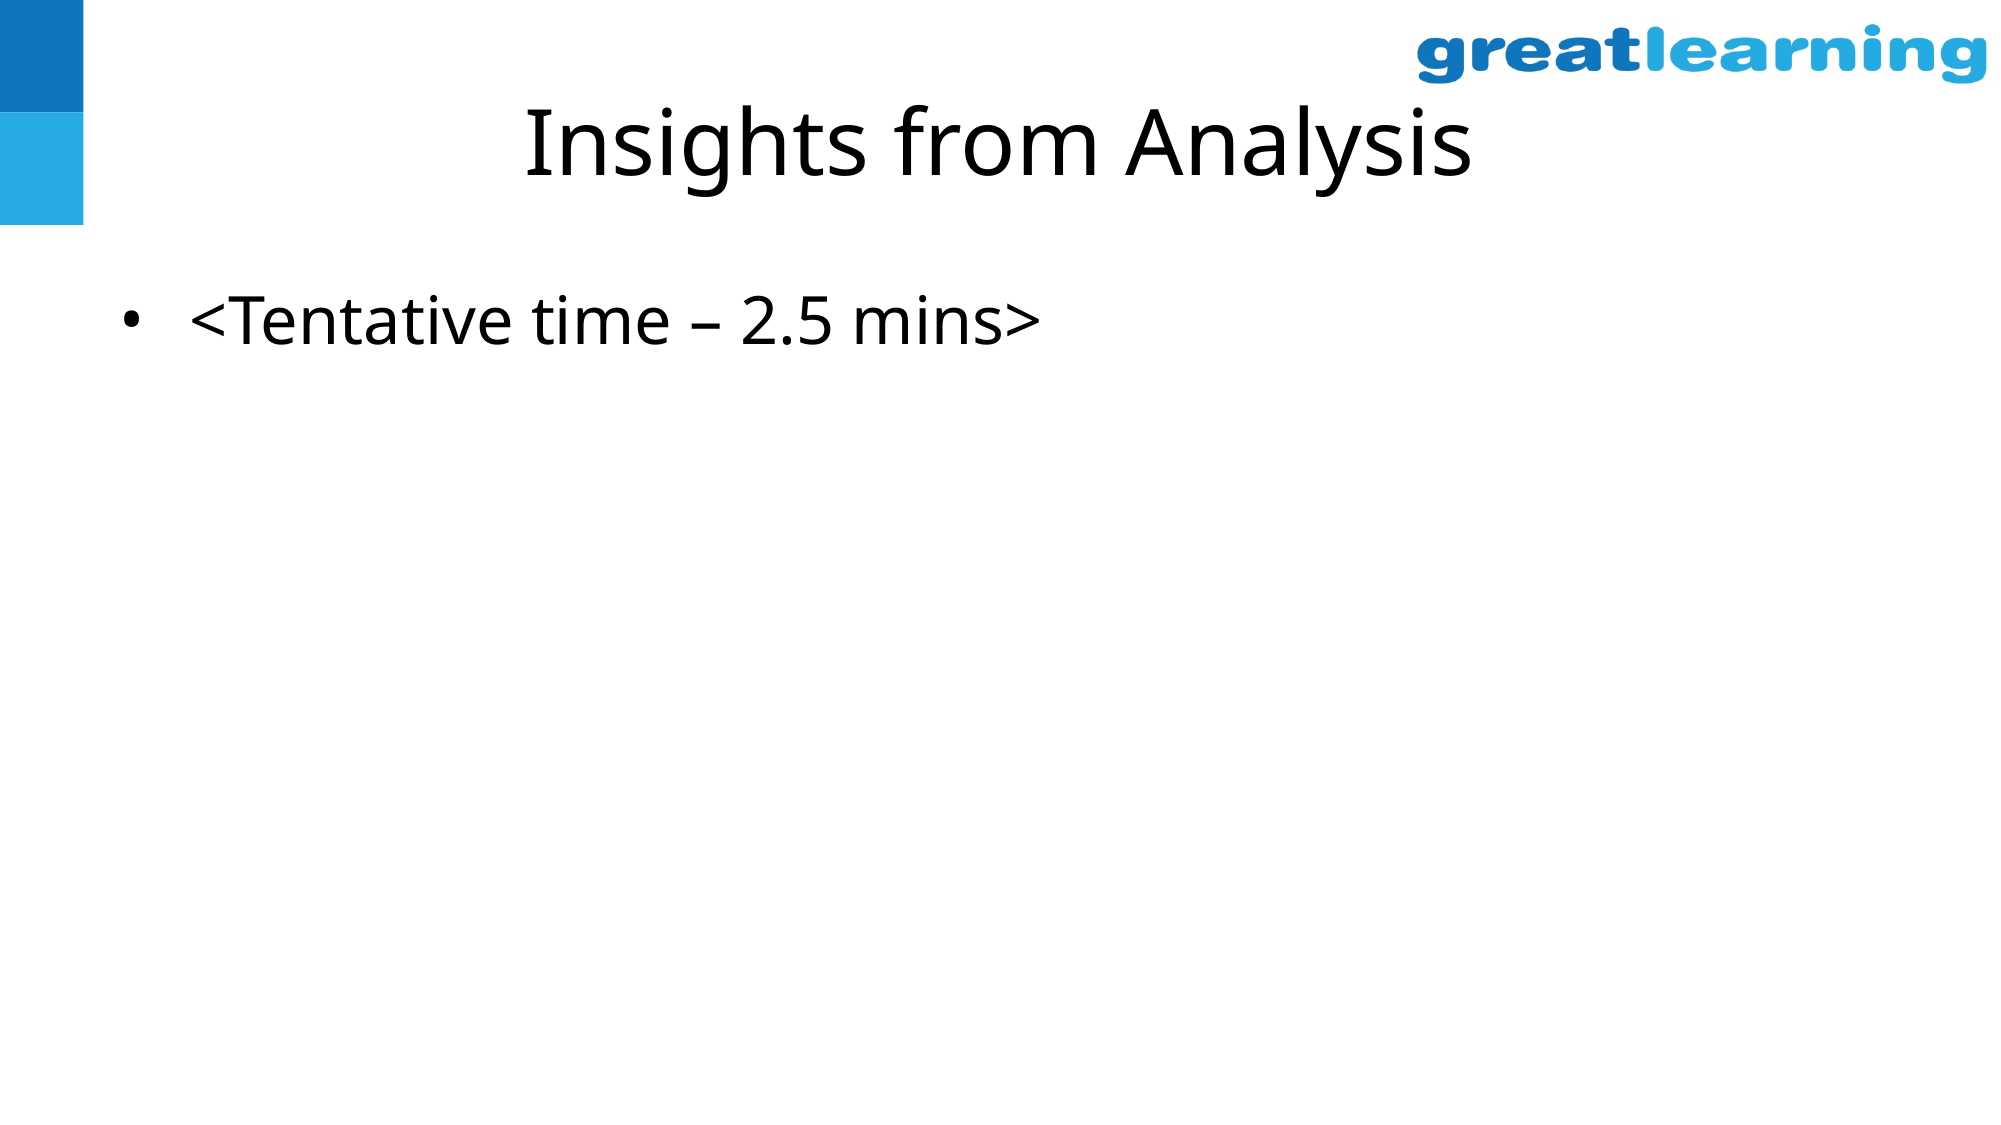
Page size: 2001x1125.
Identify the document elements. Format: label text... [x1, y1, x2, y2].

title Insights from Analysis [99, 45, 1900, 233]
picture [1406, 0, 1998, 93]
list <Tentative time – 2.5 mins> [99, 262, 1900, 1005]
